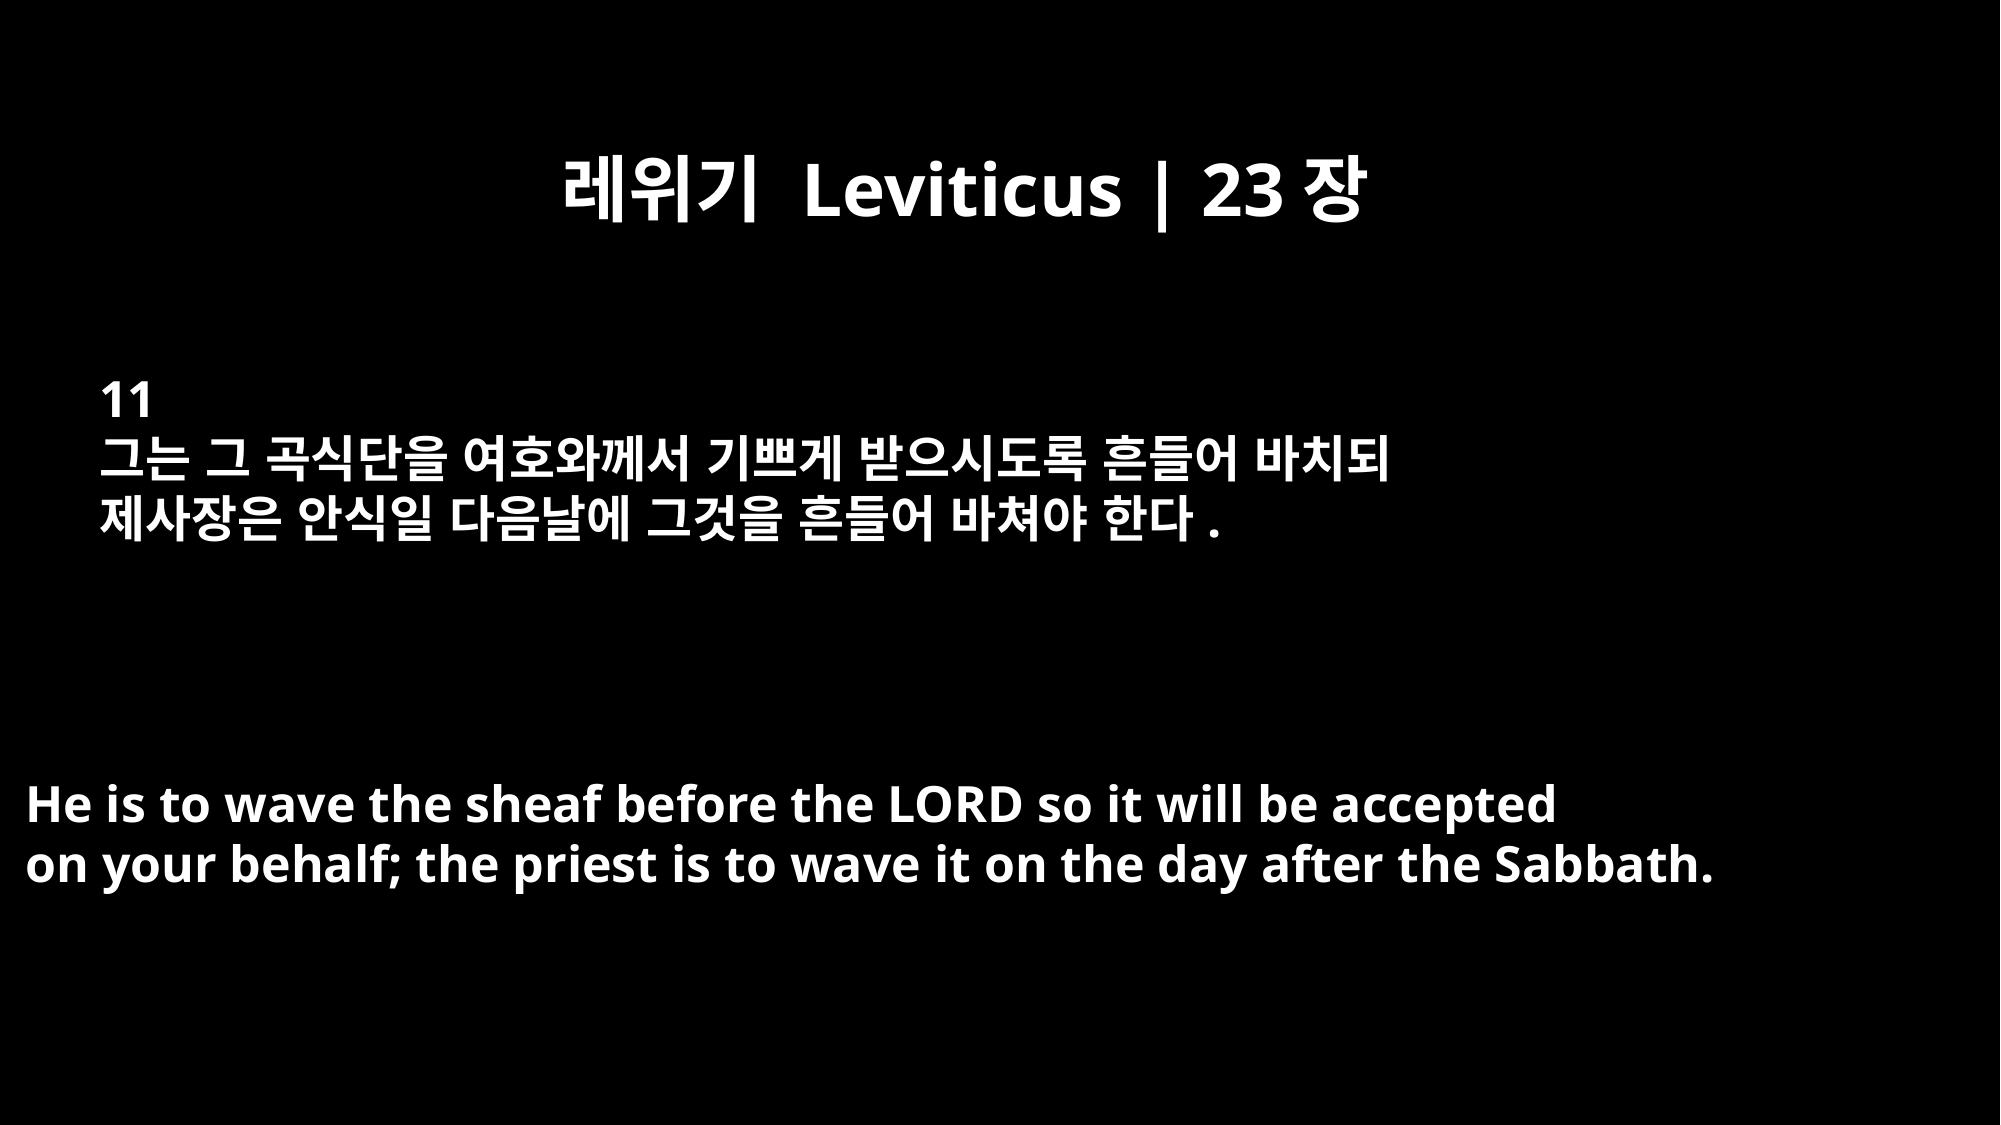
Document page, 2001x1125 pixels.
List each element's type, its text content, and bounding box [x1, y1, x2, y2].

text_box 11 그는 그 곡식단을 여호와께서 기쁘게 받으시도록 흔들어 바치되 제사장은 안식일 다음날에 그것을 흔들어 바쳐야 한다. [84, 359, 1423, 555]
text_box 레위기 Leviticus | 23장 [546, 136, 1386, 239]
text_box He is to wave the sheaf before the LORD so it will be accepted on your behalf; the priest is to wave it on the day after the Sabbath. [10, 764, 1731, 900]
